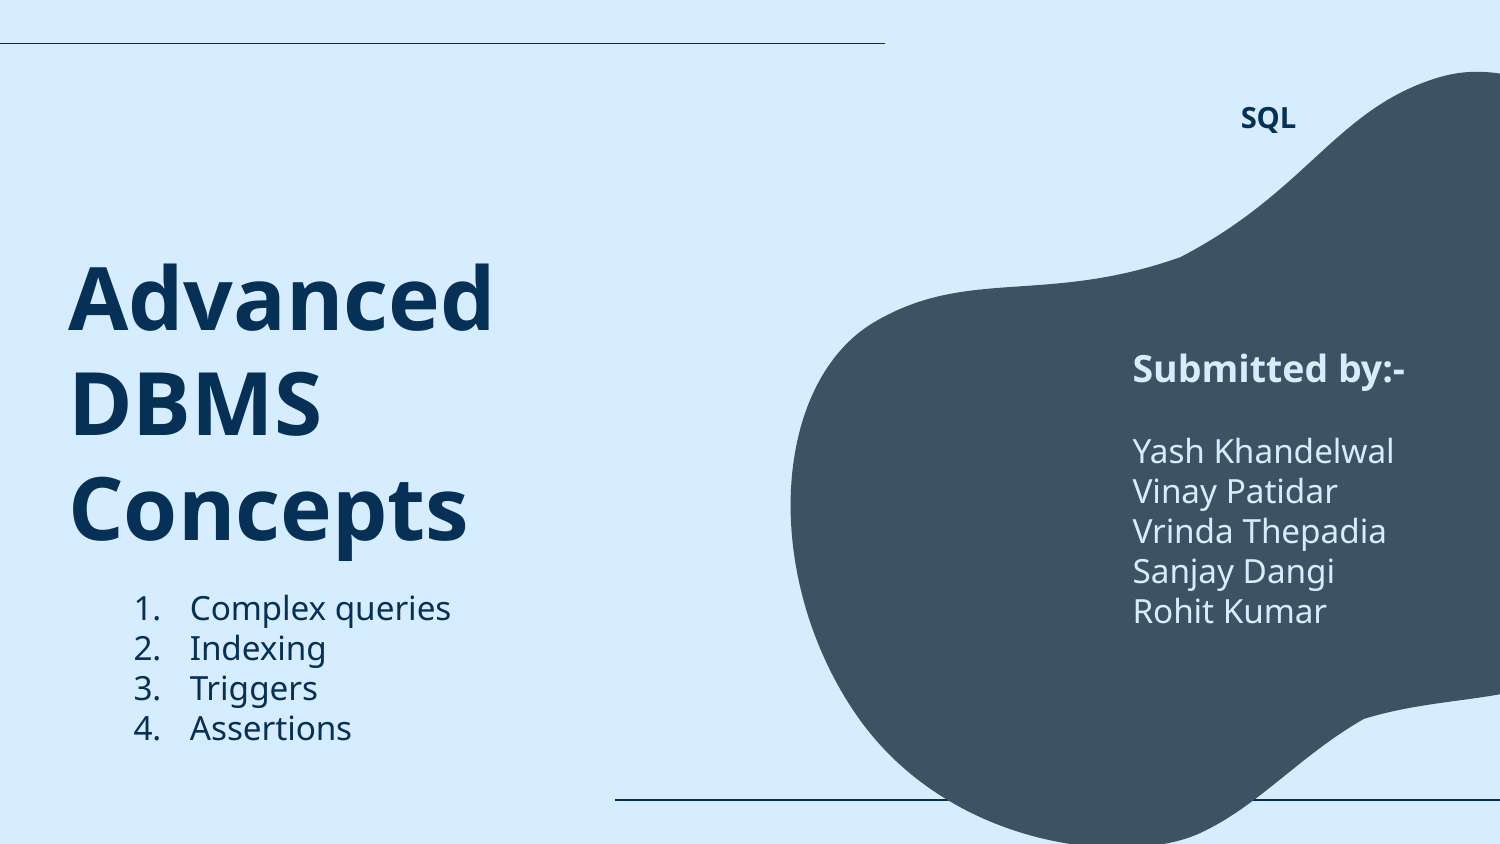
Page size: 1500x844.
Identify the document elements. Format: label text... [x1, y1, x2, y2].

title Advanced DBMS Concepts [53, 235, 761, 573]
text_box [790, 71, 1500, 844]
subtitle Complex queries Indexing Triggers Assertions [118, 572, 812, 800]
text_box Submitted by:- Yash Khandelwal Vinay Patidar Vrinda Thepadia Sanjay Dangi Rohit Kumar [1117, 330, 1500, 744]
text_box SQL [1155, 88, 1382, 145]
